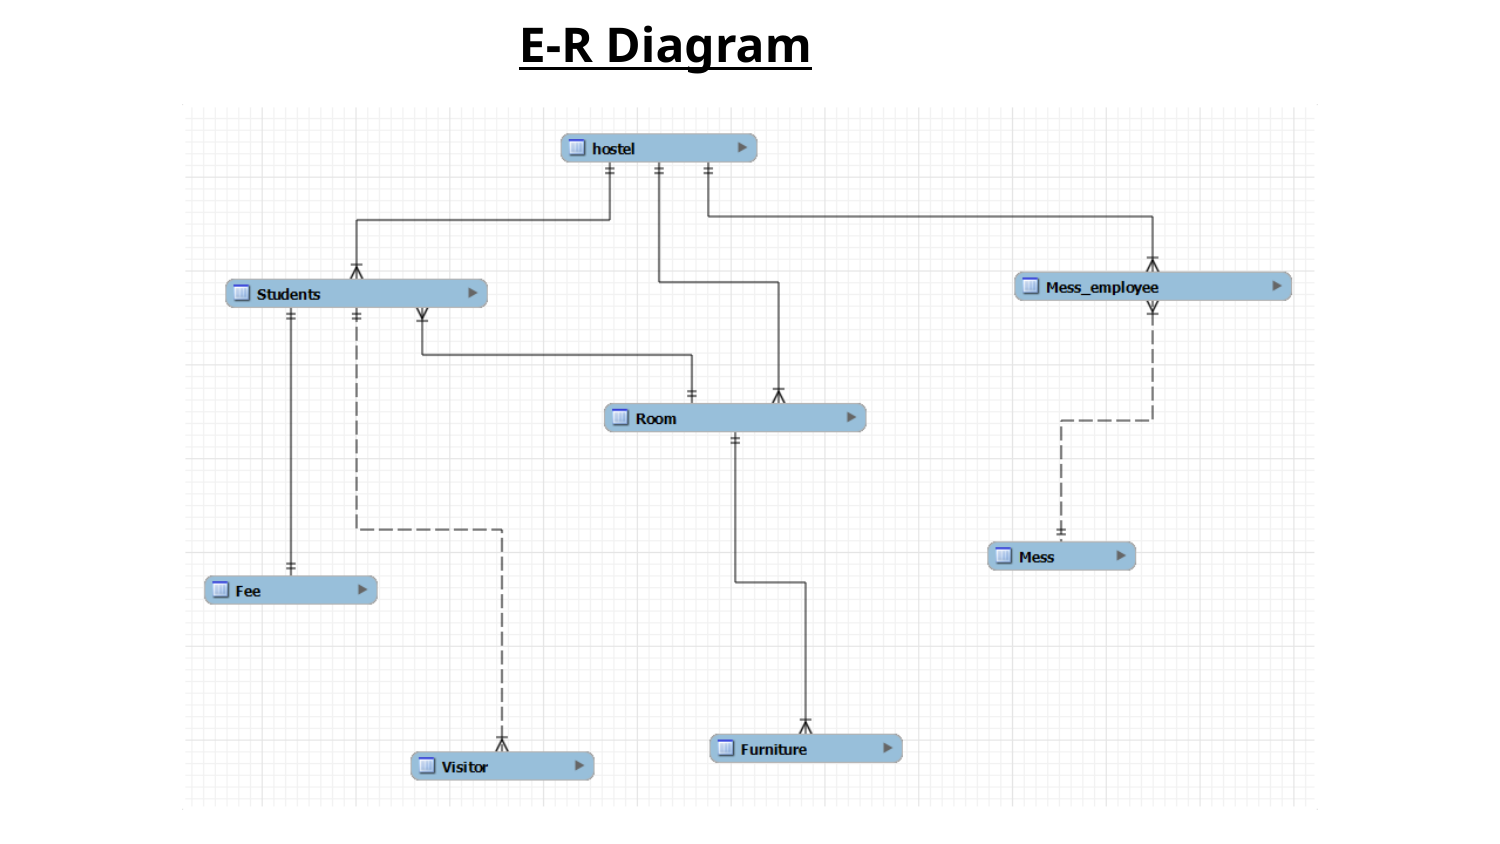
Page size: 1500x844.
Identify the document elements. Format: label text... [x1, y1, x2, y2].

text_box E-R Diagram [503, 0, 996, 88]
picture [182, 104, 1318, 810]
